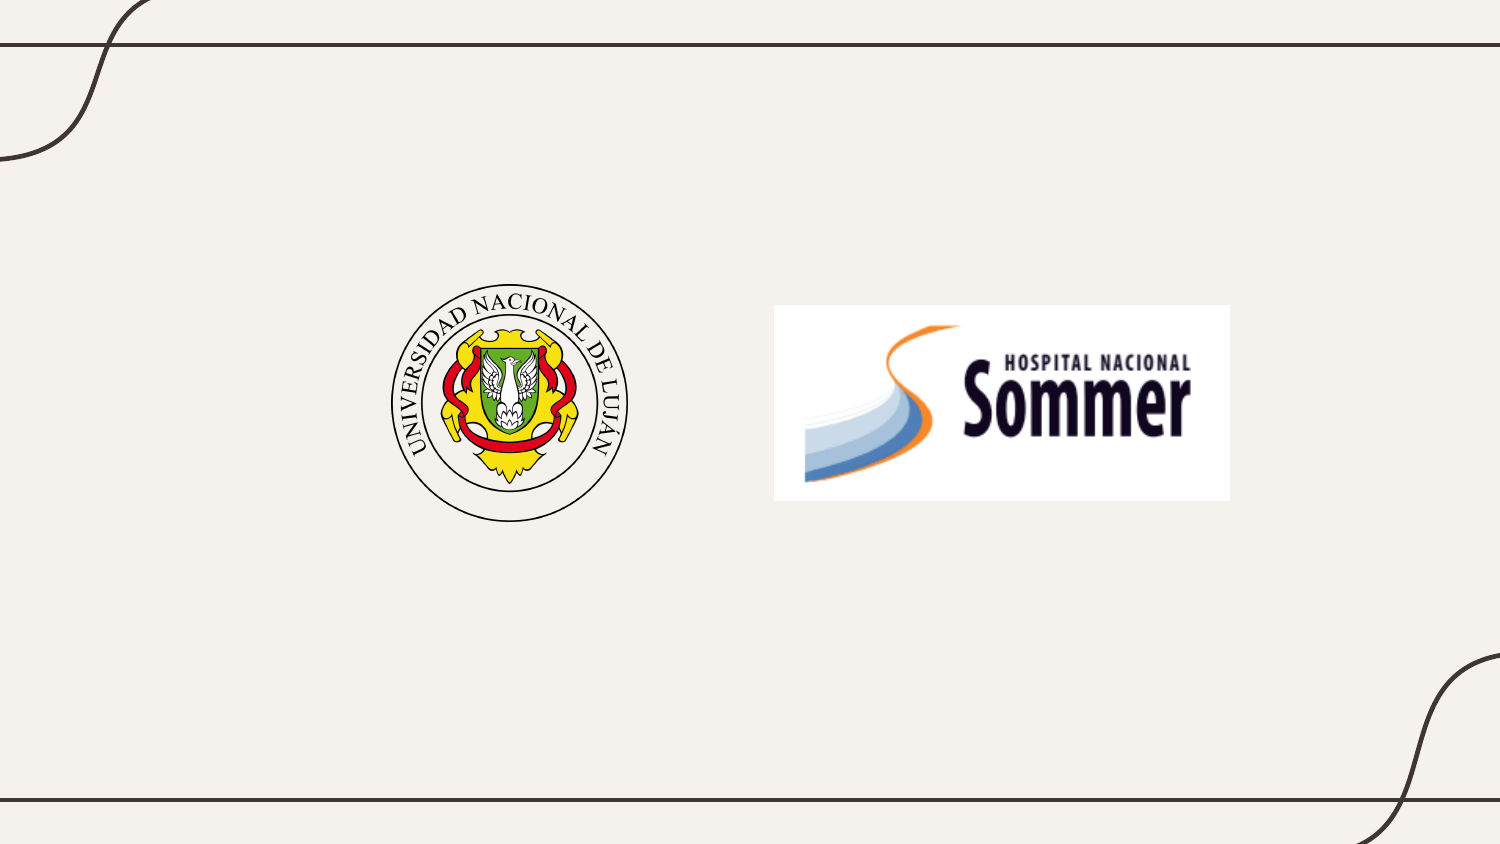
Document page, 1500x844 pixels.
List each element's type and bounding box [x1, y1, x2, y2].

picture [774, 305, 1230, 502]
picture [390, 284, 628, 522]
